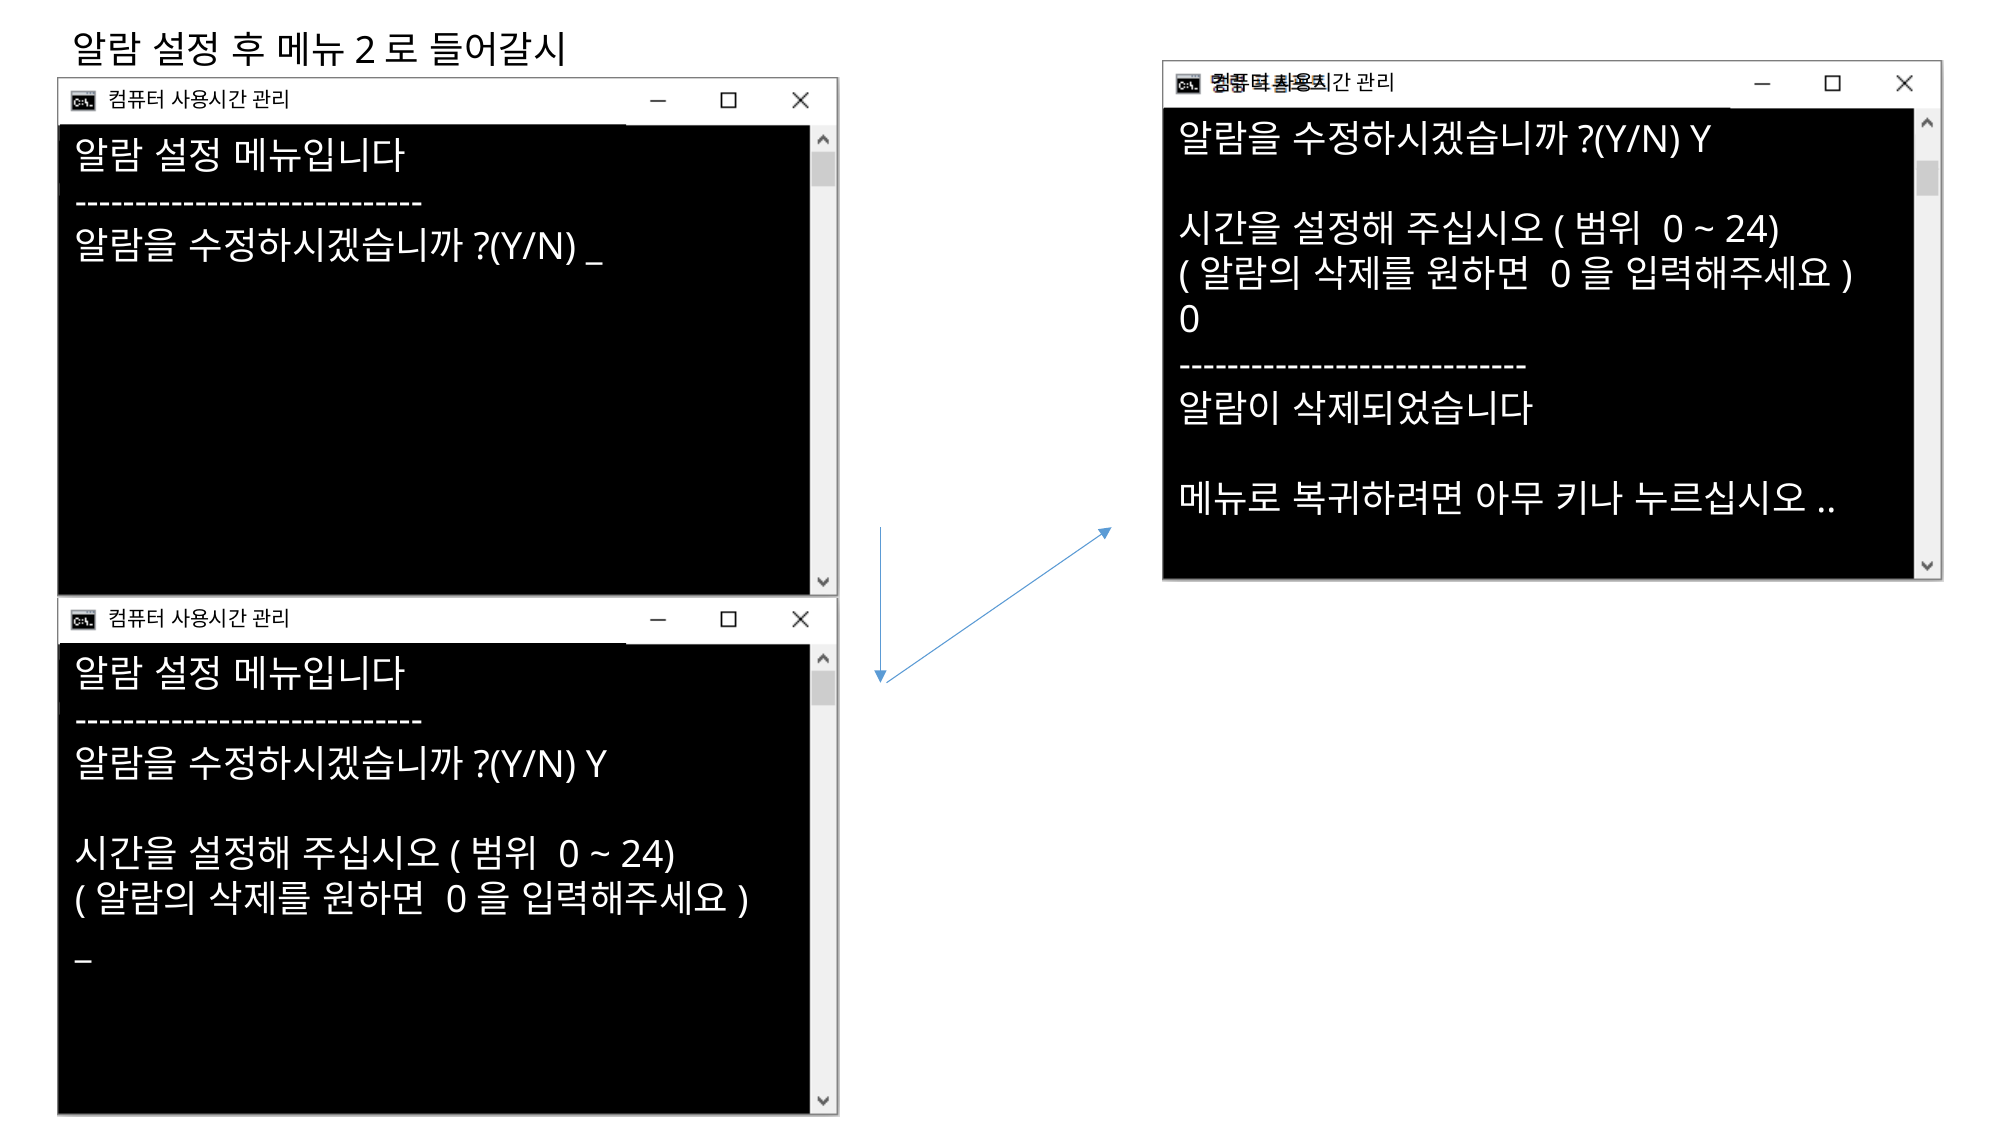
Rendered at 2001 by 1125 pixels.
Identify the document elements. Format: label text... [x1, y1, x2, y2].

text_box 알람 설정 후 메뉴2로 들어갈시 [57, 18, 916, 124]
picture [57, 77, 840, 1117]
picture [1162, 60, 1944, 582]
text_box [886, 527, 1112, 683]
